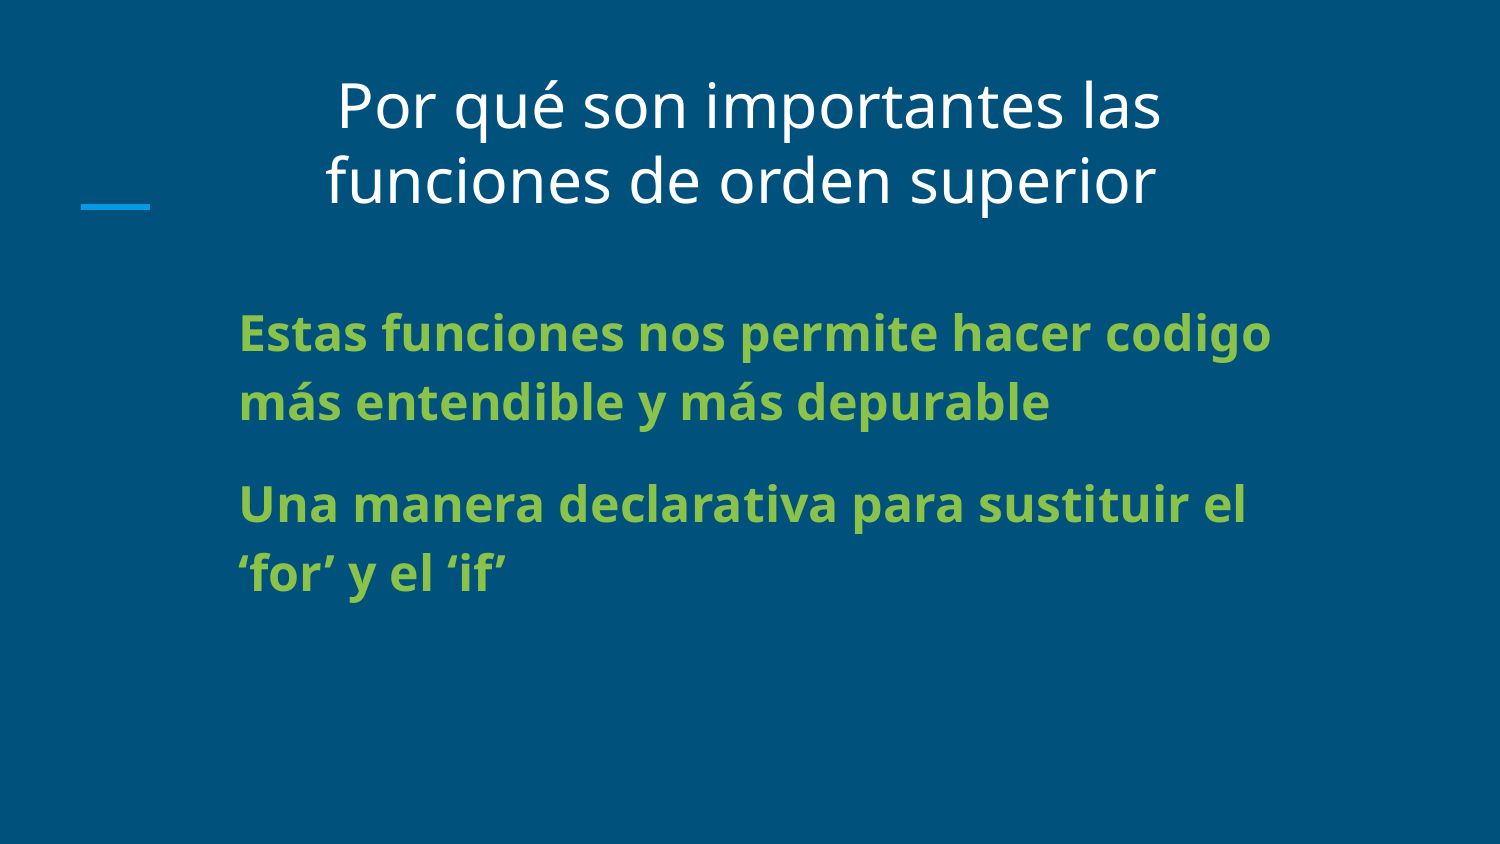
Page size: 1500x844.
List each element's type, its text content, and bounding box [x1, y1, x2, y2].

title Por qué son importantes las funciones de orden superior [191, 32, 1309, 231]
list Estas funciones nos permite hacer codigo más entendible y más depurable Una manera declarativa para sustituir el ‘for’ y el ‘if’ [223, 277, 1309, 695]
